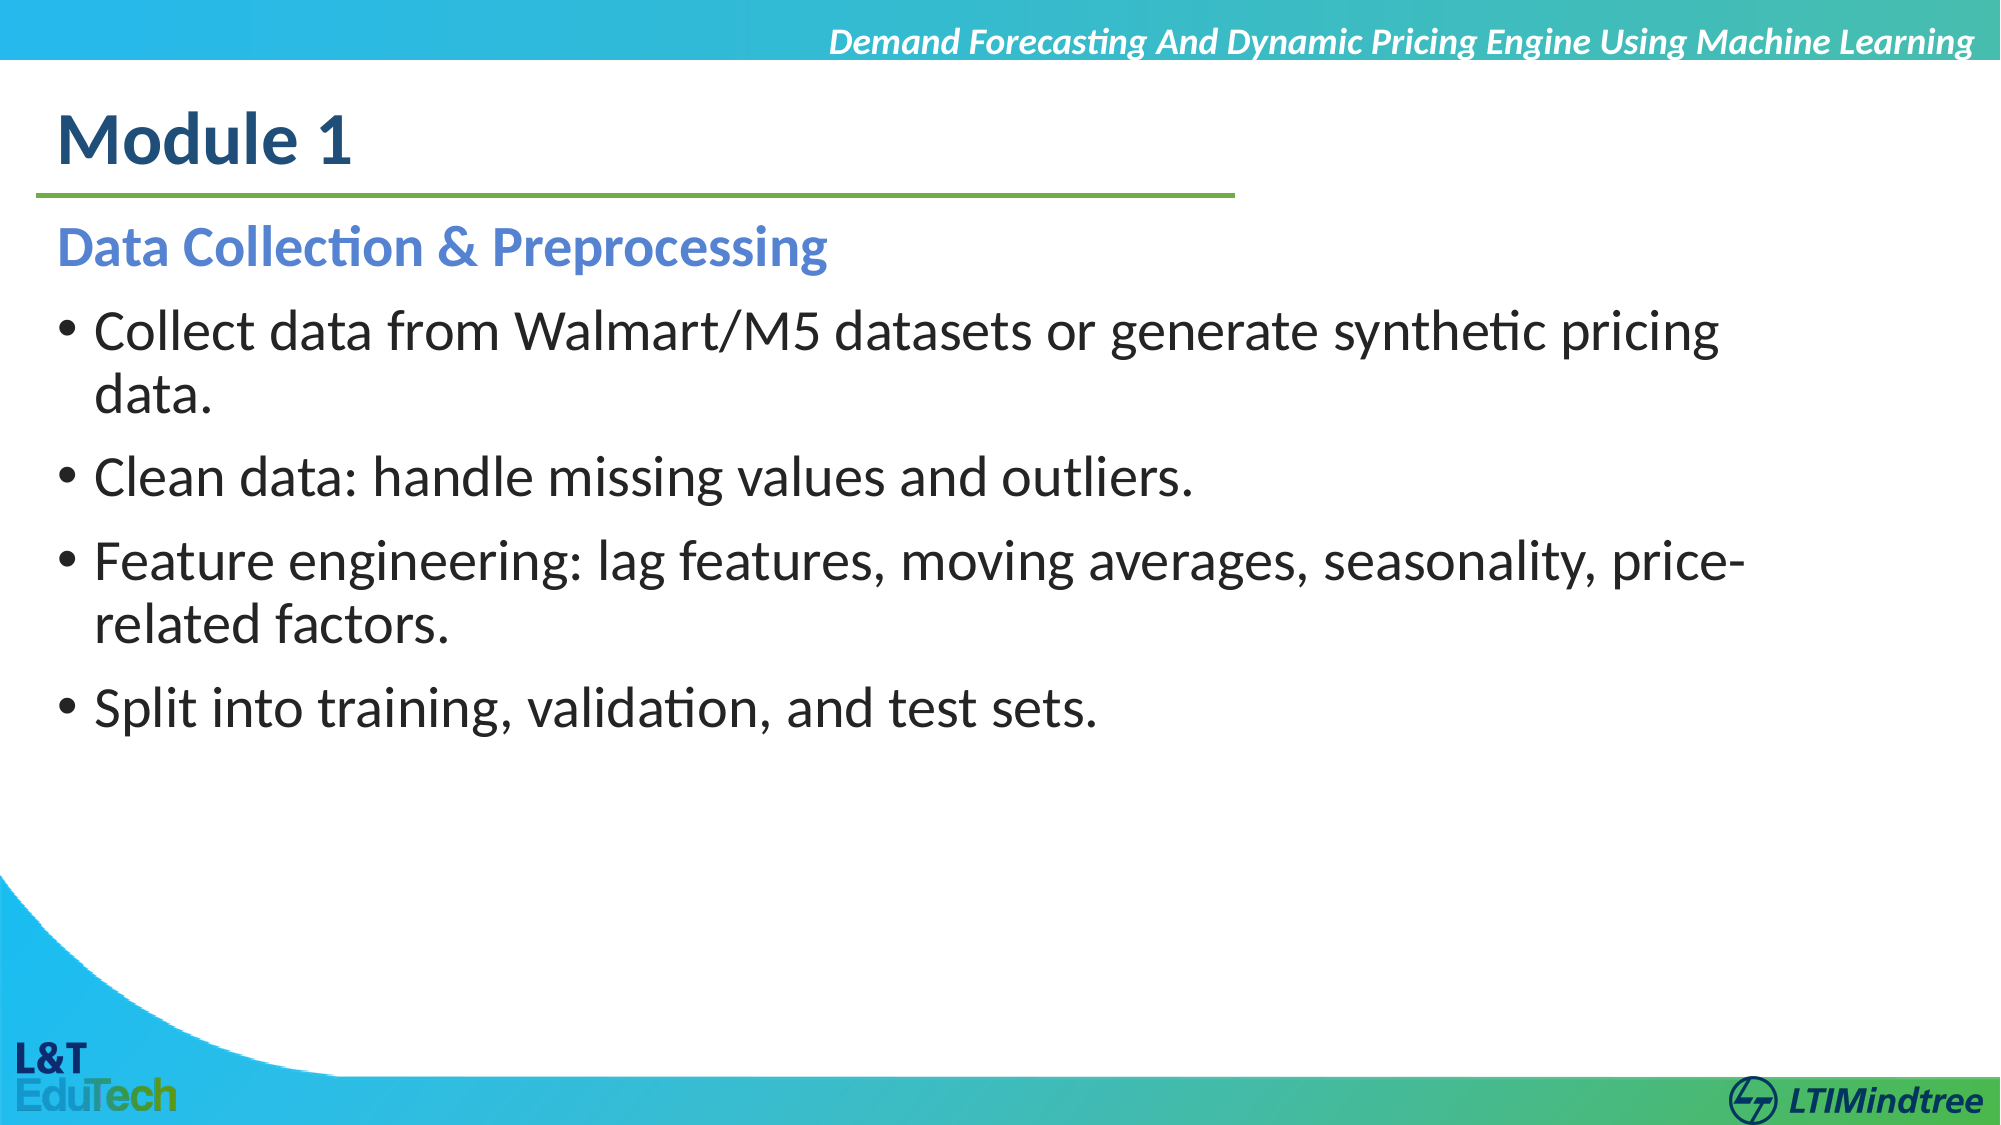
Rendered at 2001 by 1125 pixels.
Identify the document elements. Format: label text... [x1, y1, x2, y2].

list Data Collection & Preprocessing Collect data from Walmart/M5 datasets or generate synthetic pricing data. Clean data: handle missing values and outliers. Feature engineering: lag features, moving averages, seasonality, price-related factors. Split into training, validation, and test sets. [41, 208, 1785, 282]
text_box Module 1 [41, 82, 1785, 188]
text_box Demand Forecasting And Dynamic Pricing Engine Using Machine Learning [726, 9, 2000, 69]
picture [0, 875, 2000, 1125]
